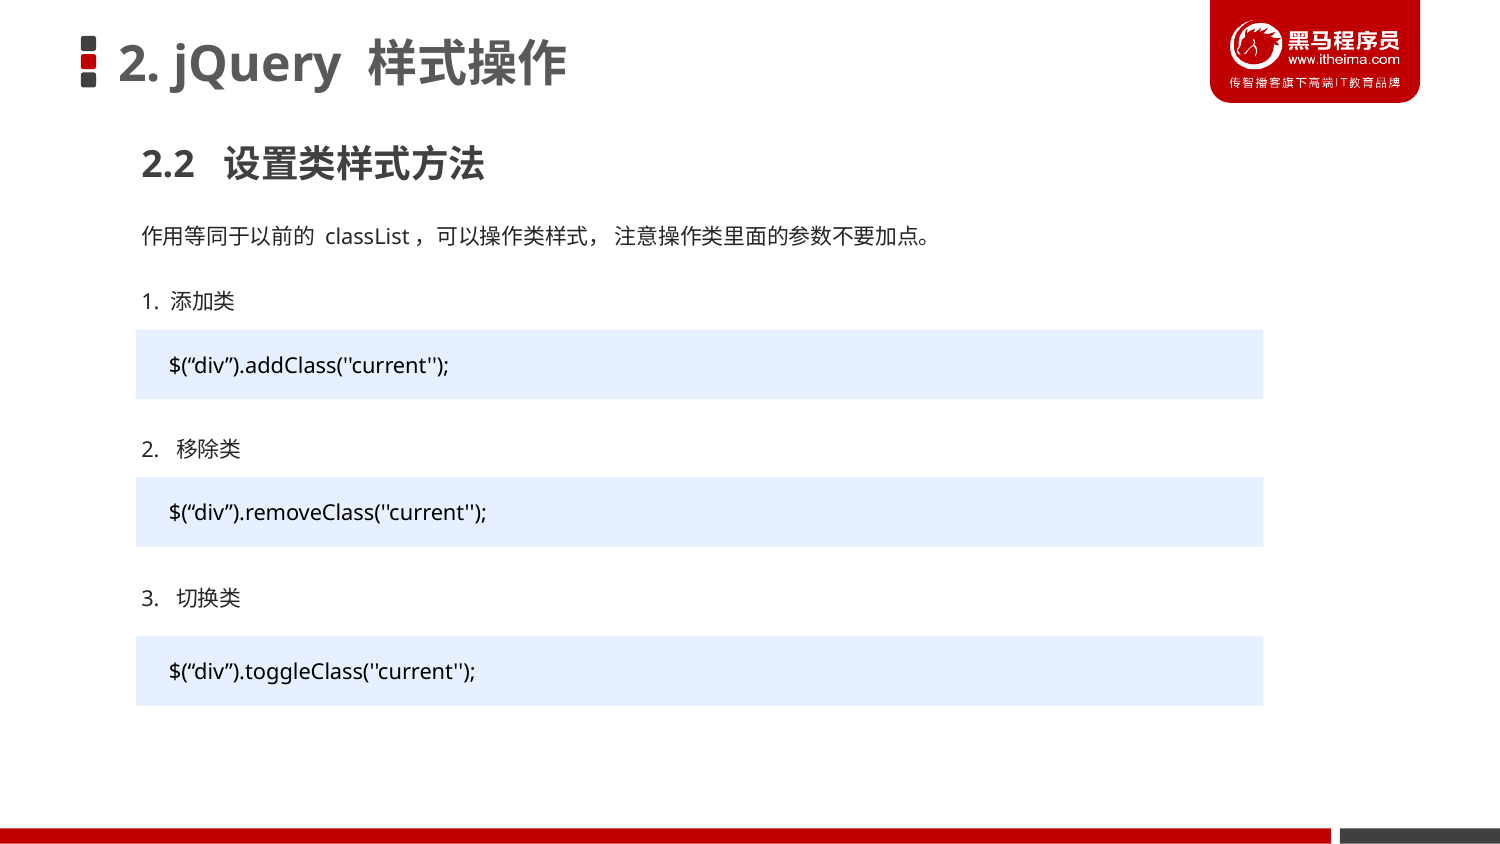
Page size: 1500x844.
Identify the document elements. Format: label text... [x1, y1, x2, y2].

title 2. jQuery 样式操作 [103, 0, 1209, 130]
picture [1211, 11, 1419, 97]
text_box 1. 添加类 [126, 267, 1381, 351]
text_box 3. 切换类 [126, 564, 1381, 648]
list 2.2 设置类样式方法 [126, 137, 1196, 227]
text_box $(“div”).removeClass(''current''); [135, 499, 1264, 548]
text_box 作用等同于以前的 classList，可以操作类样式， 注意操作类里面的参数不要加点。 [126, 202, 1381, 267]
text_box 2. 移除类 [126, 415, 1381, 499]
text_box $(“div”).addClass(''current''); [135, 351, 1264, 400]
text_box $(“div”).toggleClass(''current''); [135, 648, 1264, 707]
